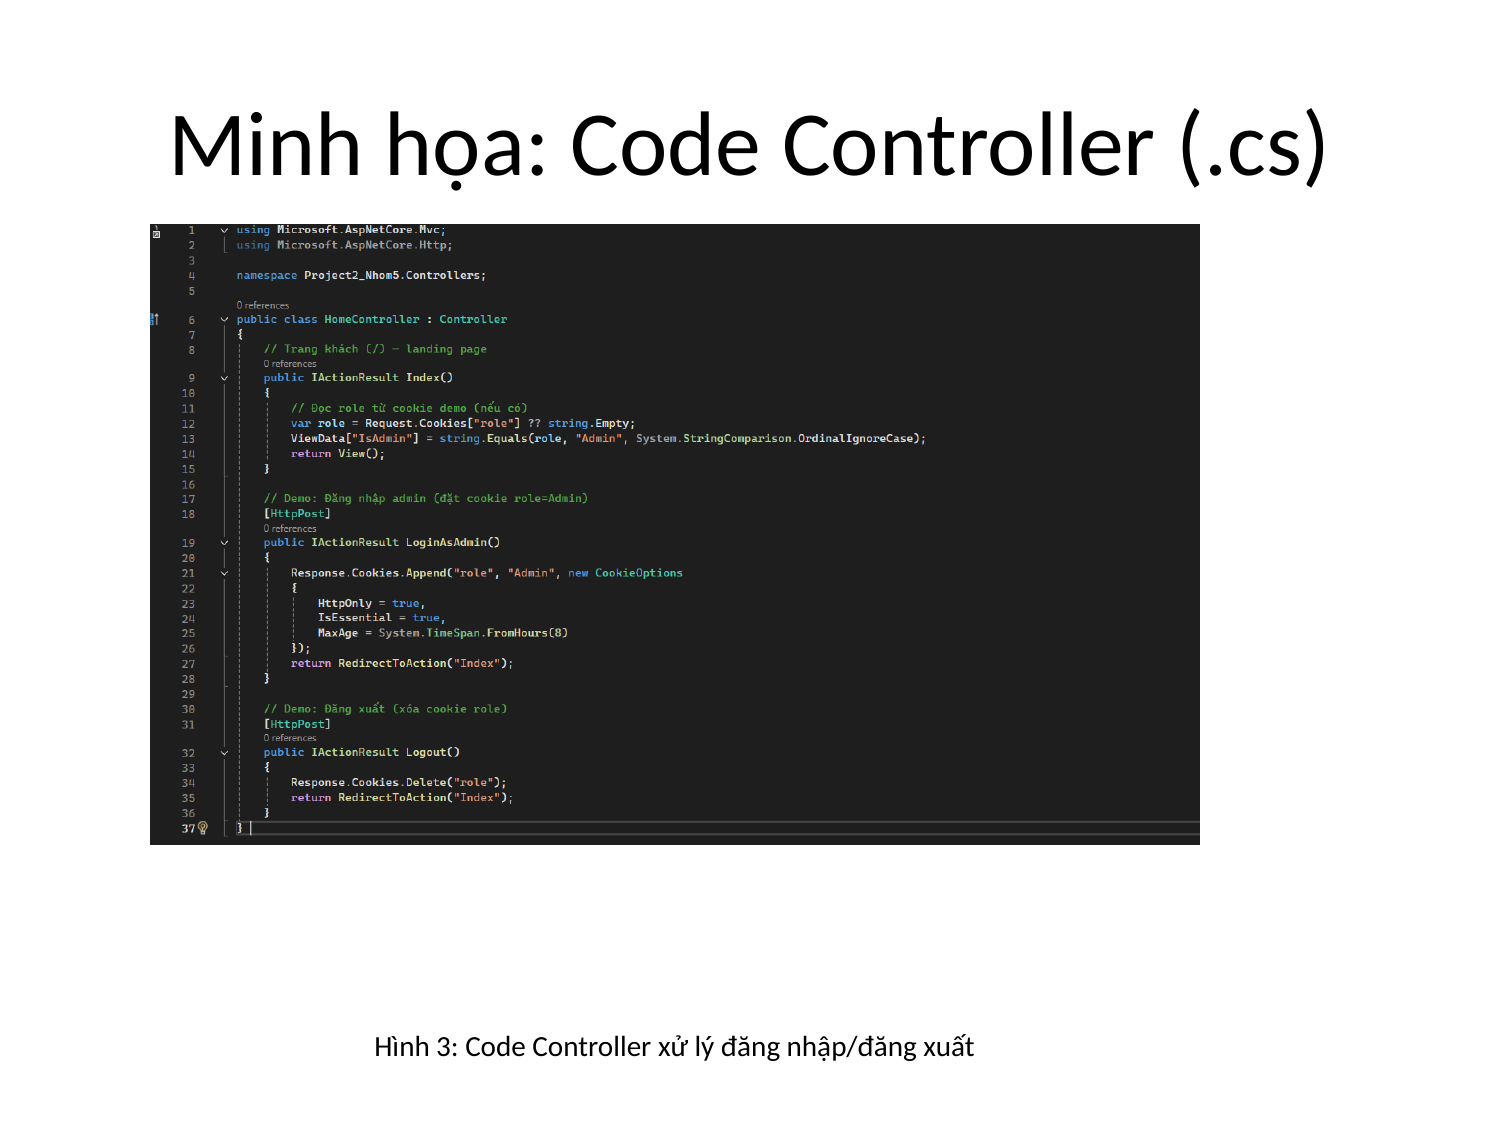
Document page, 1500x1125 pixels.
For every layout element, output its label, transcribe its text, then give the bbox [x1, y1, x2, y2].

picture [149, 224, 1201, 845]
text_box Hình 3: Code Controller xử lý đăng nhập/đăng xuất [359, 974, 991, 1070]
title Minh họa: Code Controller (.cs) [75, 45, 1425, 233]
